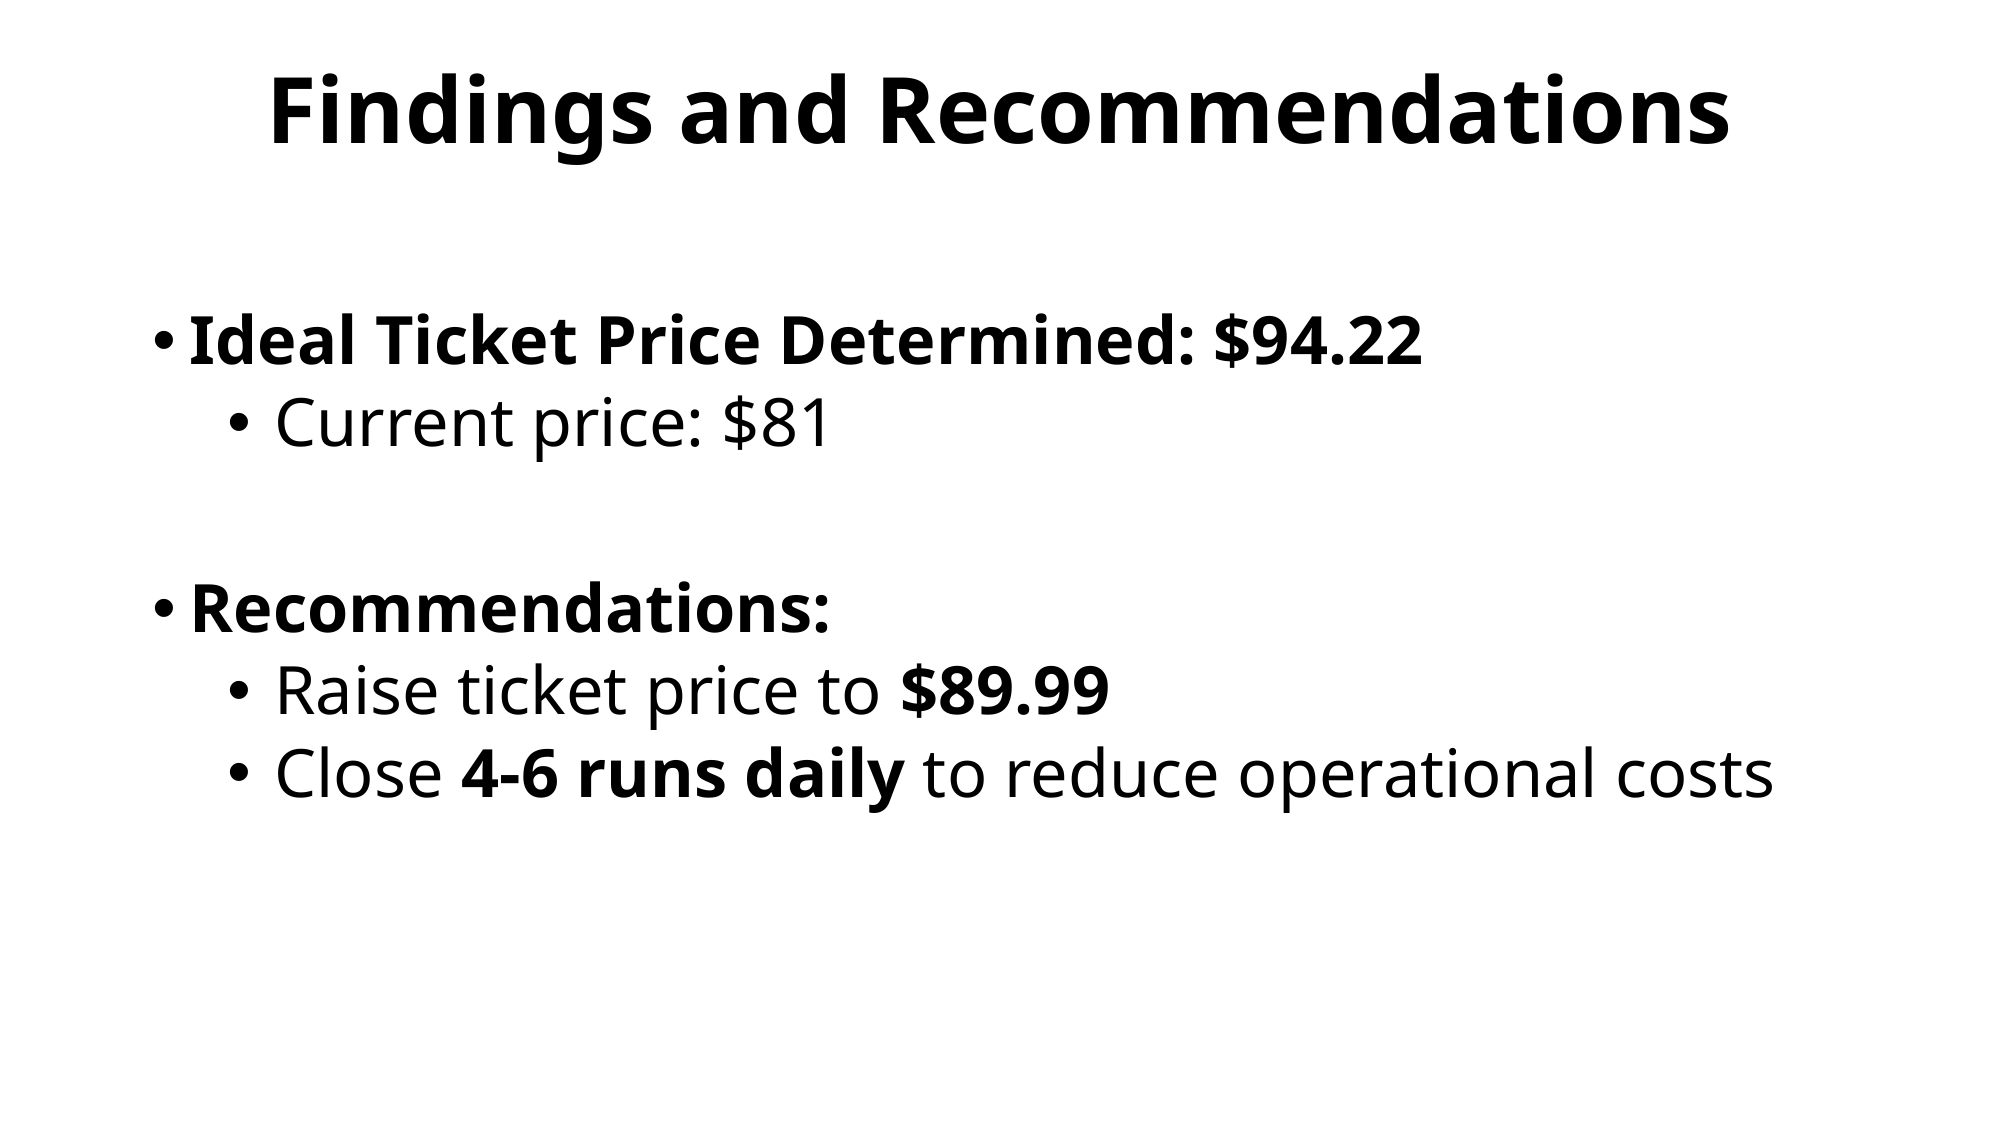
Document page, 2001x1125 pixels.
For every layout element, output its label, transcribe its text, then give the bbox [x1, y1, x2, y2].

list Ideal Ticket Price Determined: $94.22 Current price: $81 Recommendations: Raise ticket price to $89.99 Close 4-6 runs daily to reduce operational costs [137, 299, 1863, 1014]
title Findings and Recommendations [137, 59, 1863, 278]
